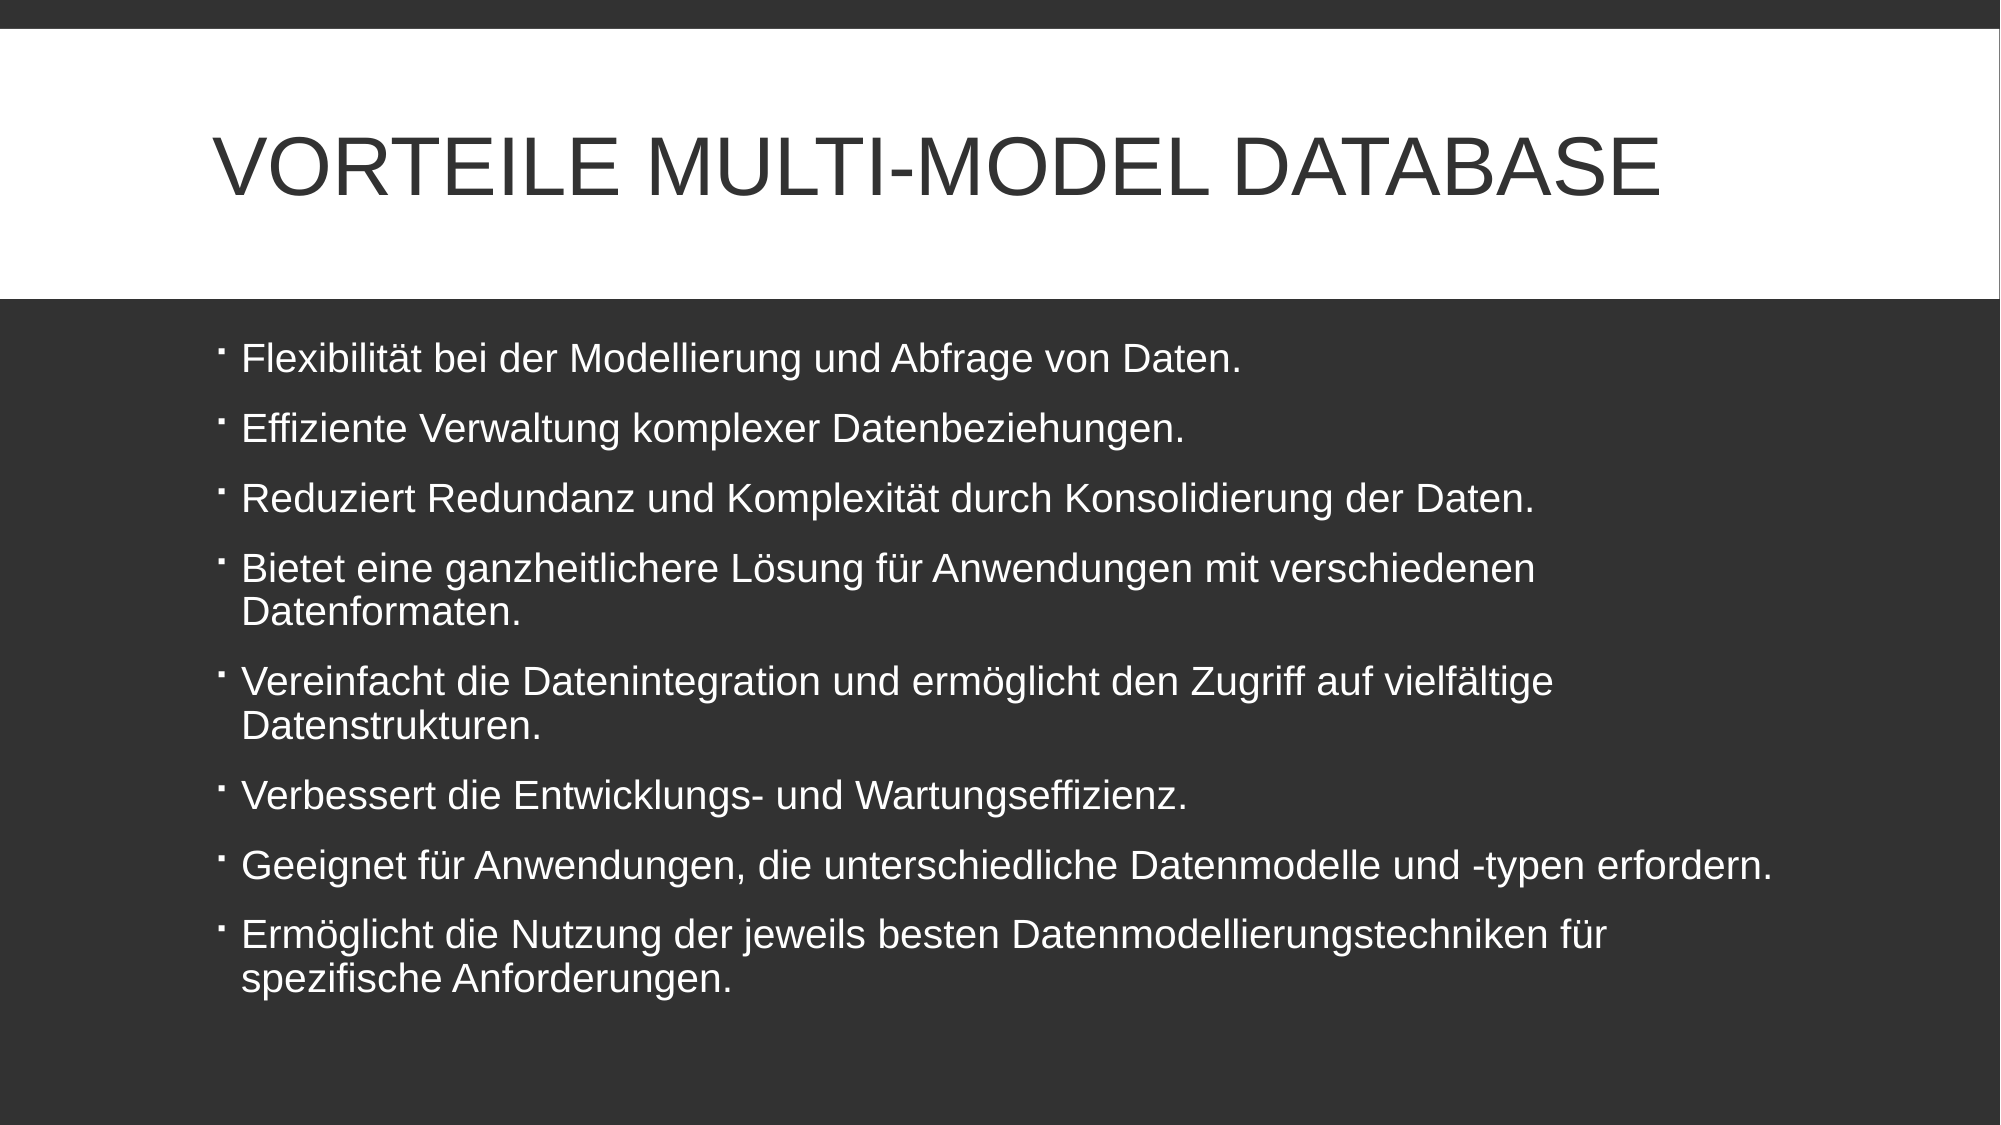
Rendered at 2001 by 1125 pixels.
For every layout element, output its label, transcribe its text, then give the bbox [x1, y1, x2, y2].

title Vorteile Multi-model Database [197, 46, 1803, 295]
list Flexibilität bei der Modellierung und Abfrage von Daten. Effiziente Verwaltung komplexer Datenbeziehungen. Reduziert Redundanz und Komplexität durch Konsolidierung der Daten. Bietet eine ganzheitlichere Lösung für Anwendungen mit verschiedenen Datenformaten. Vereinfacht die Datenintegration und ermöglicht den Zugriff auf vielfältige Datenstrukturen. Verbessert die Entwicklungs- und Wartungseffizienz. Geeignet für Anwendungen, die unterschiedliche Datenmodelle und -typen erfordern. Ermöglicht die Nutzung der jeweils besten Datenmodellierungstechniken für spezifische Anforderungen. [197, 329, 1803, 1020]
